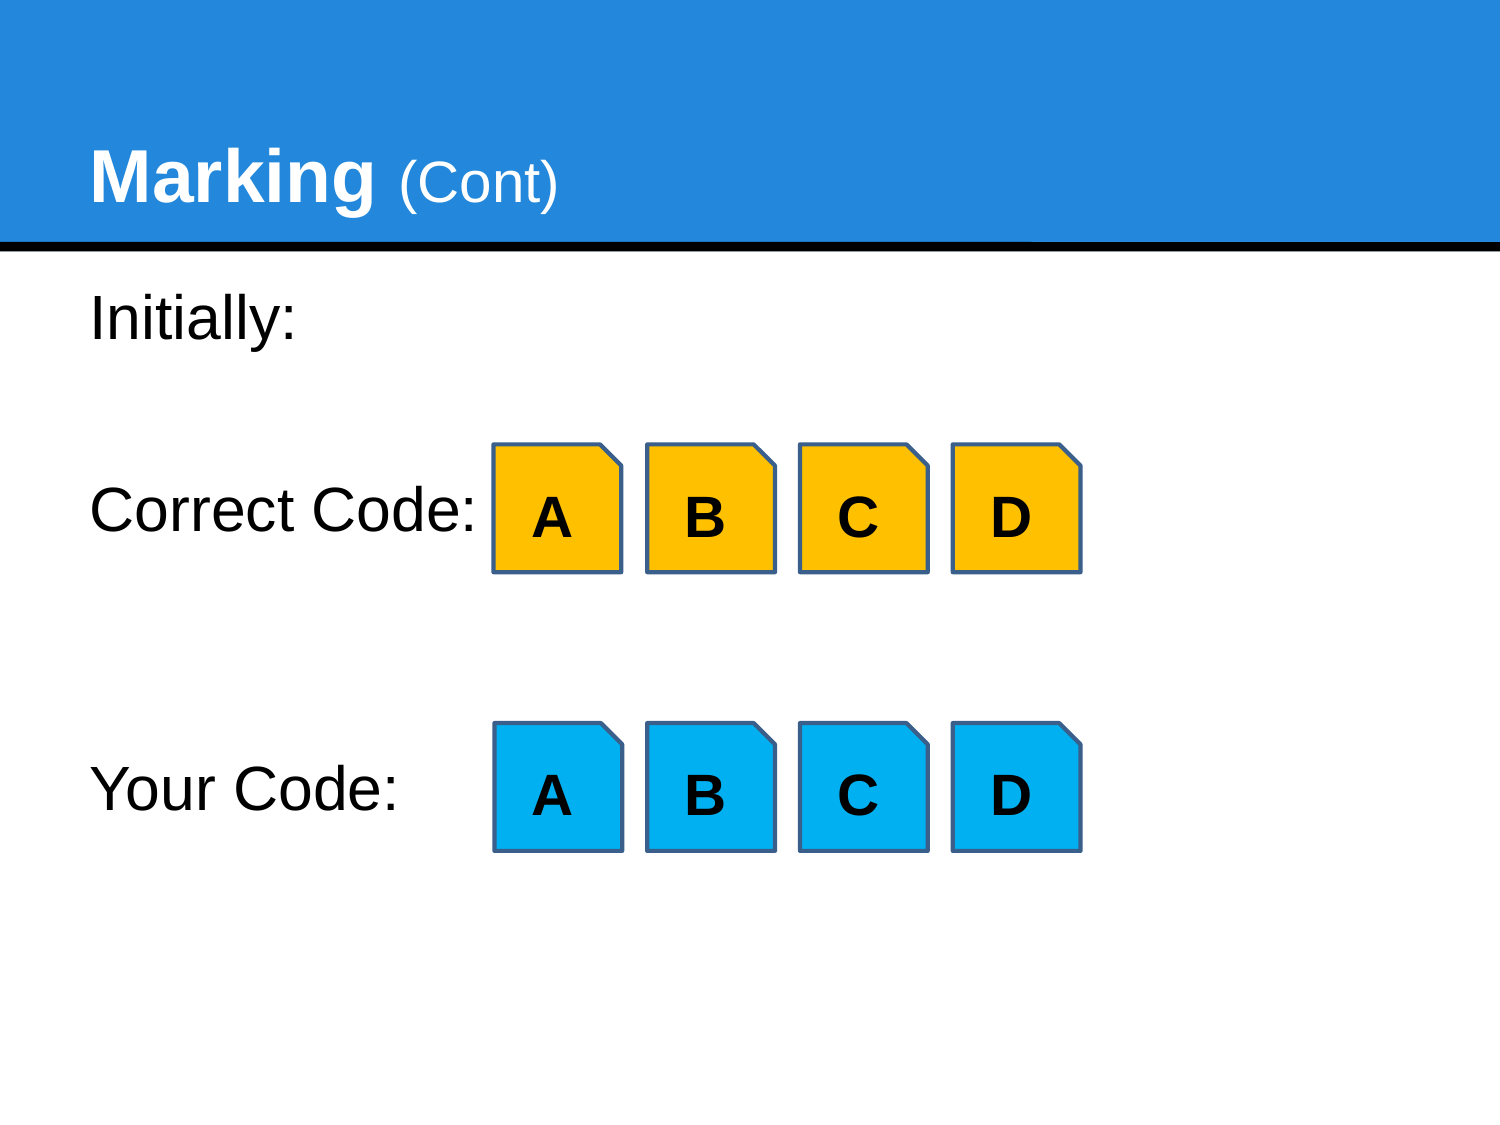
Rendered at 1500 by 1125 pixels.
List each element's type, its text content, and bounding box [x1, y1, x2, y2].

text_box D [950, 720, 1083, 853]
text_box C [797, 442, 930, 575]
text_box B [645, 442, 778, 575]
text_box Marking (Cont) [75, 45, 1425, 233]
text_box Correct Code: [74, 454, 491, 563]
text_box Your Code: [74, 733, 542, 841]
text_box A [491, 442, 624, 575]
text_box C [797, 720, 930, 853]
text_box A [492, 720, 625, 853]
text_box D [950, 442, 1083, 575]
text_box B [645, 720, 778, 853]
text_box Initially: [75, 262, 1425, 371]
